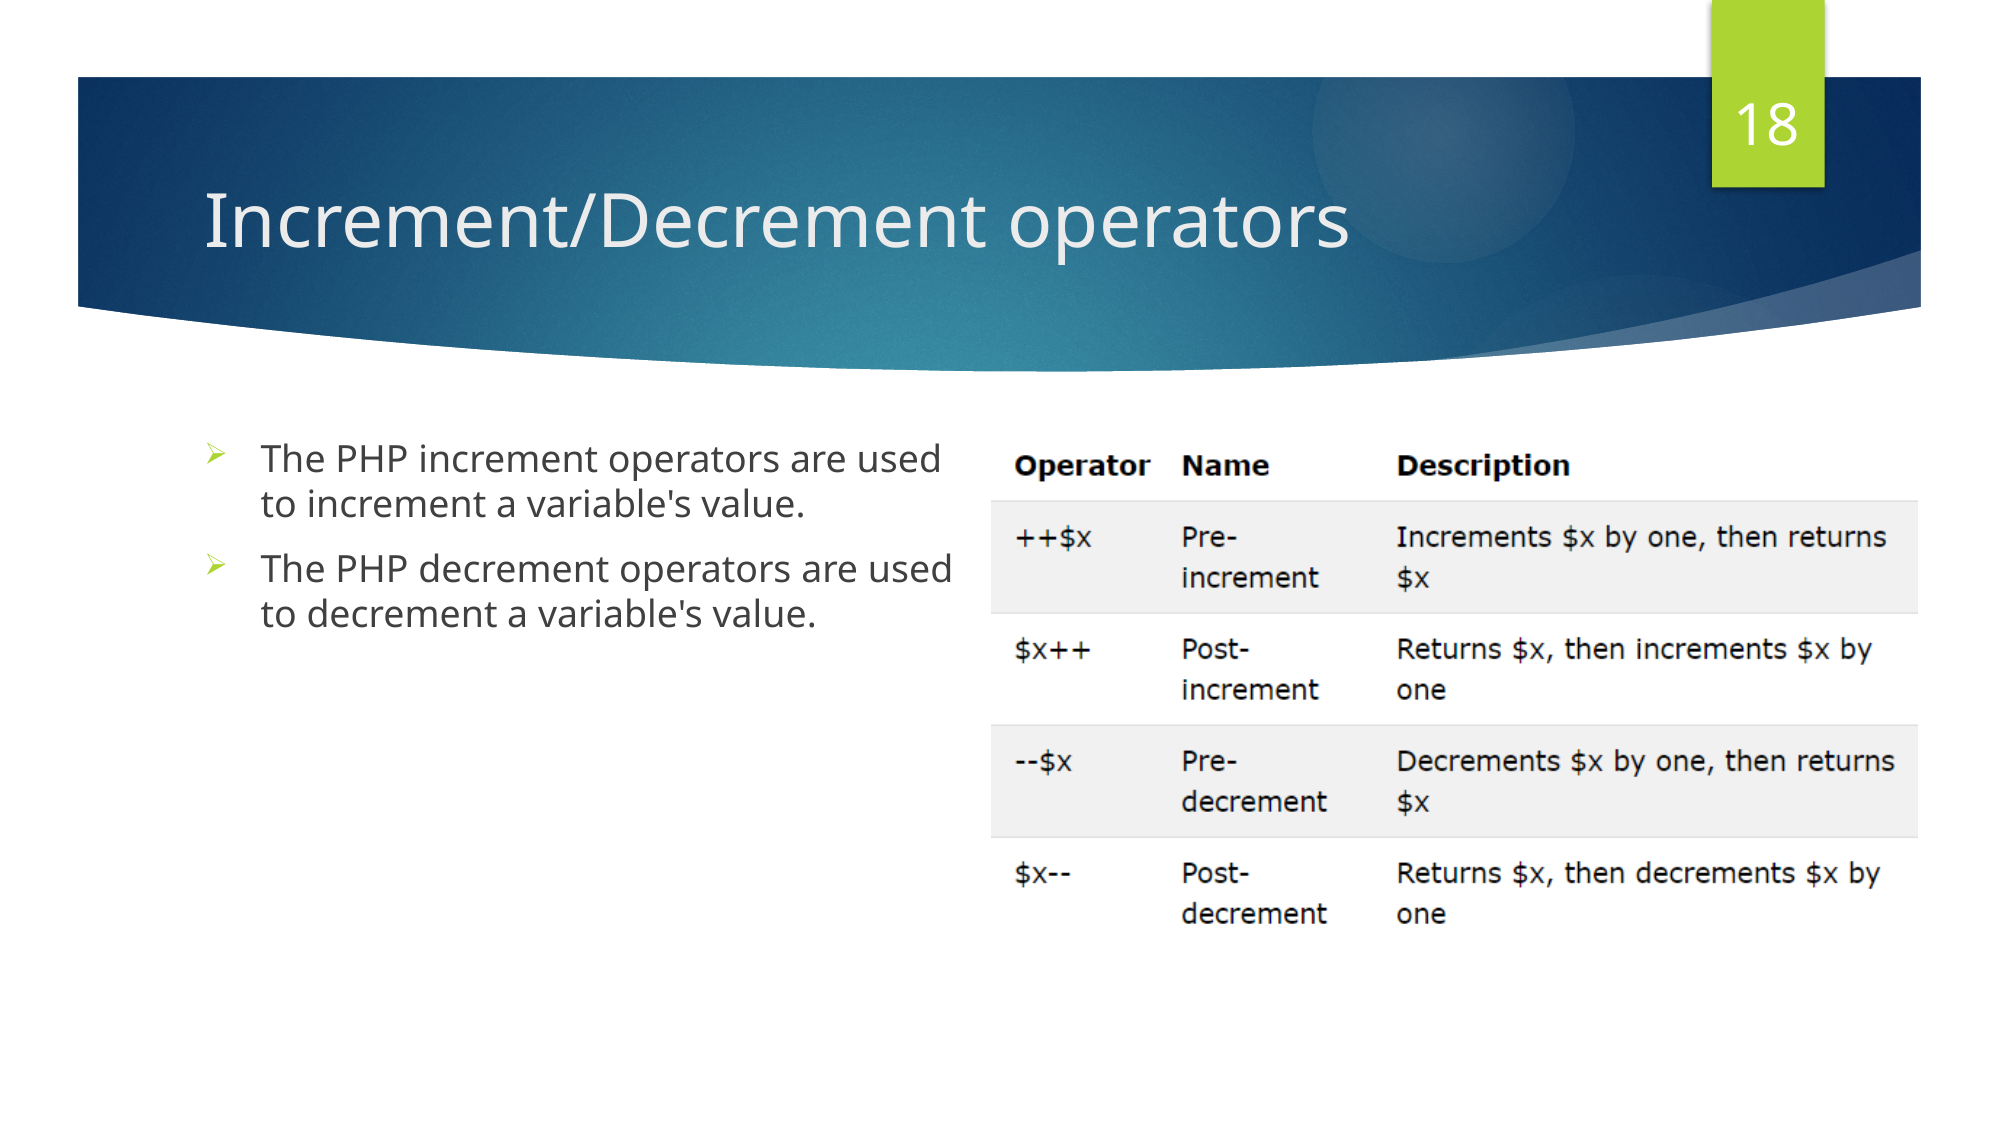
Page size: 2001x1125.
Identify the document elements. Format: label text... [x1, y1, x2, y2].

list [991, 438, 1919, 940]
list The PHP increment operators are used to increment a variable's value. The PHP decrement operators are used to decrement a variable's value. [189, 427, 981, 988]
title Increment/Decrement operators [189, 159, 1627, 276]
slide_number 18 [1698, 48, 1836, 175]
